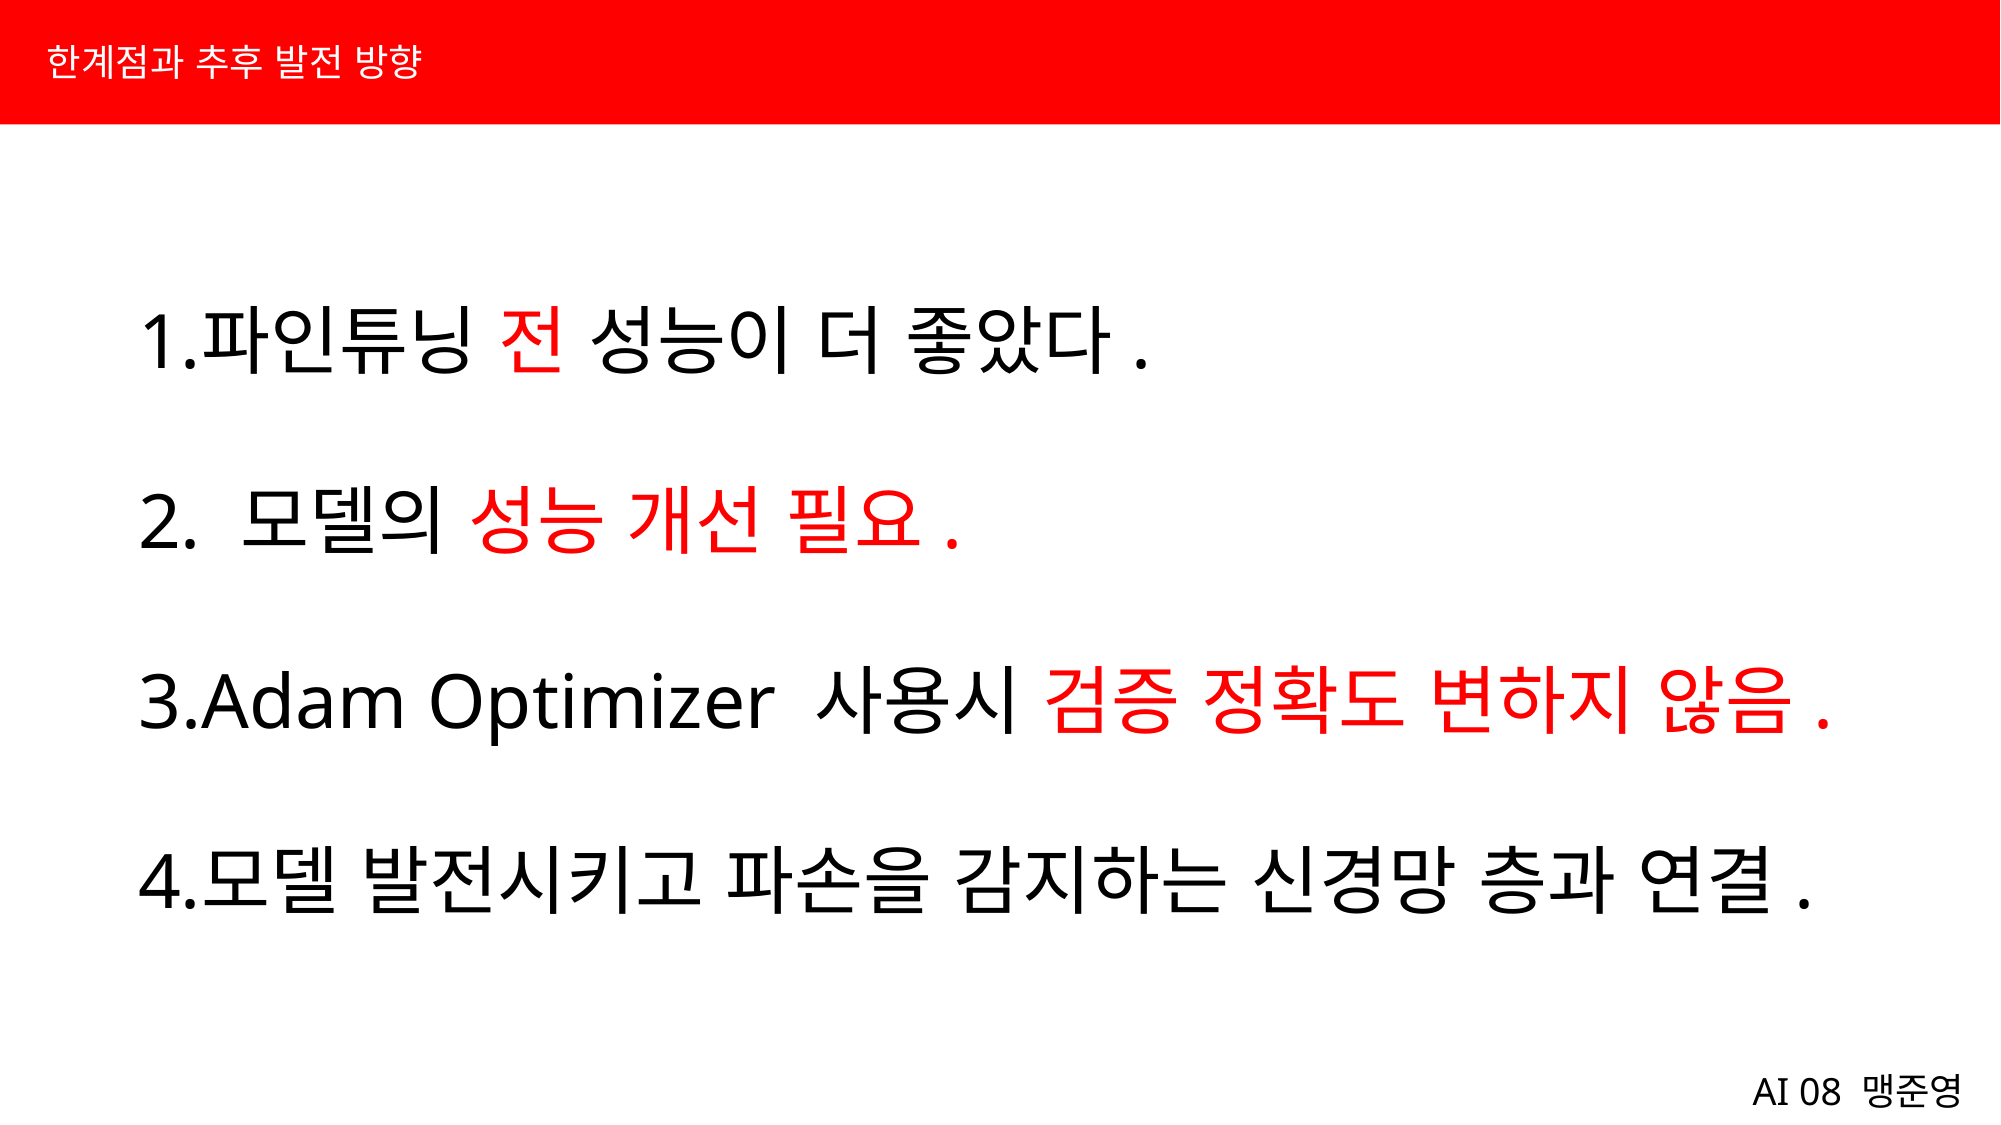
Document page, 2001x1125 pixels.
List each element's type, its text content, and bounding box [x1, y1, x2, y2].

text_box AI 08 맹준영 [1737, 1060, 2000, 1121]
text_box 한계점과 추후 발전 방향 [32, 31, 470, 92]
text_box [0, 0, 2000, 126]
text_box 파인튜닝 전 성능이 더 좋았다. 모델의 성능 개선 필요. Adam Optimizer 사용시 검증 정확도 변하지 않음. 모델 발전시키고 파손을 감지하는 신경망 층과 연결. [124, 286, 1912, 1021]
